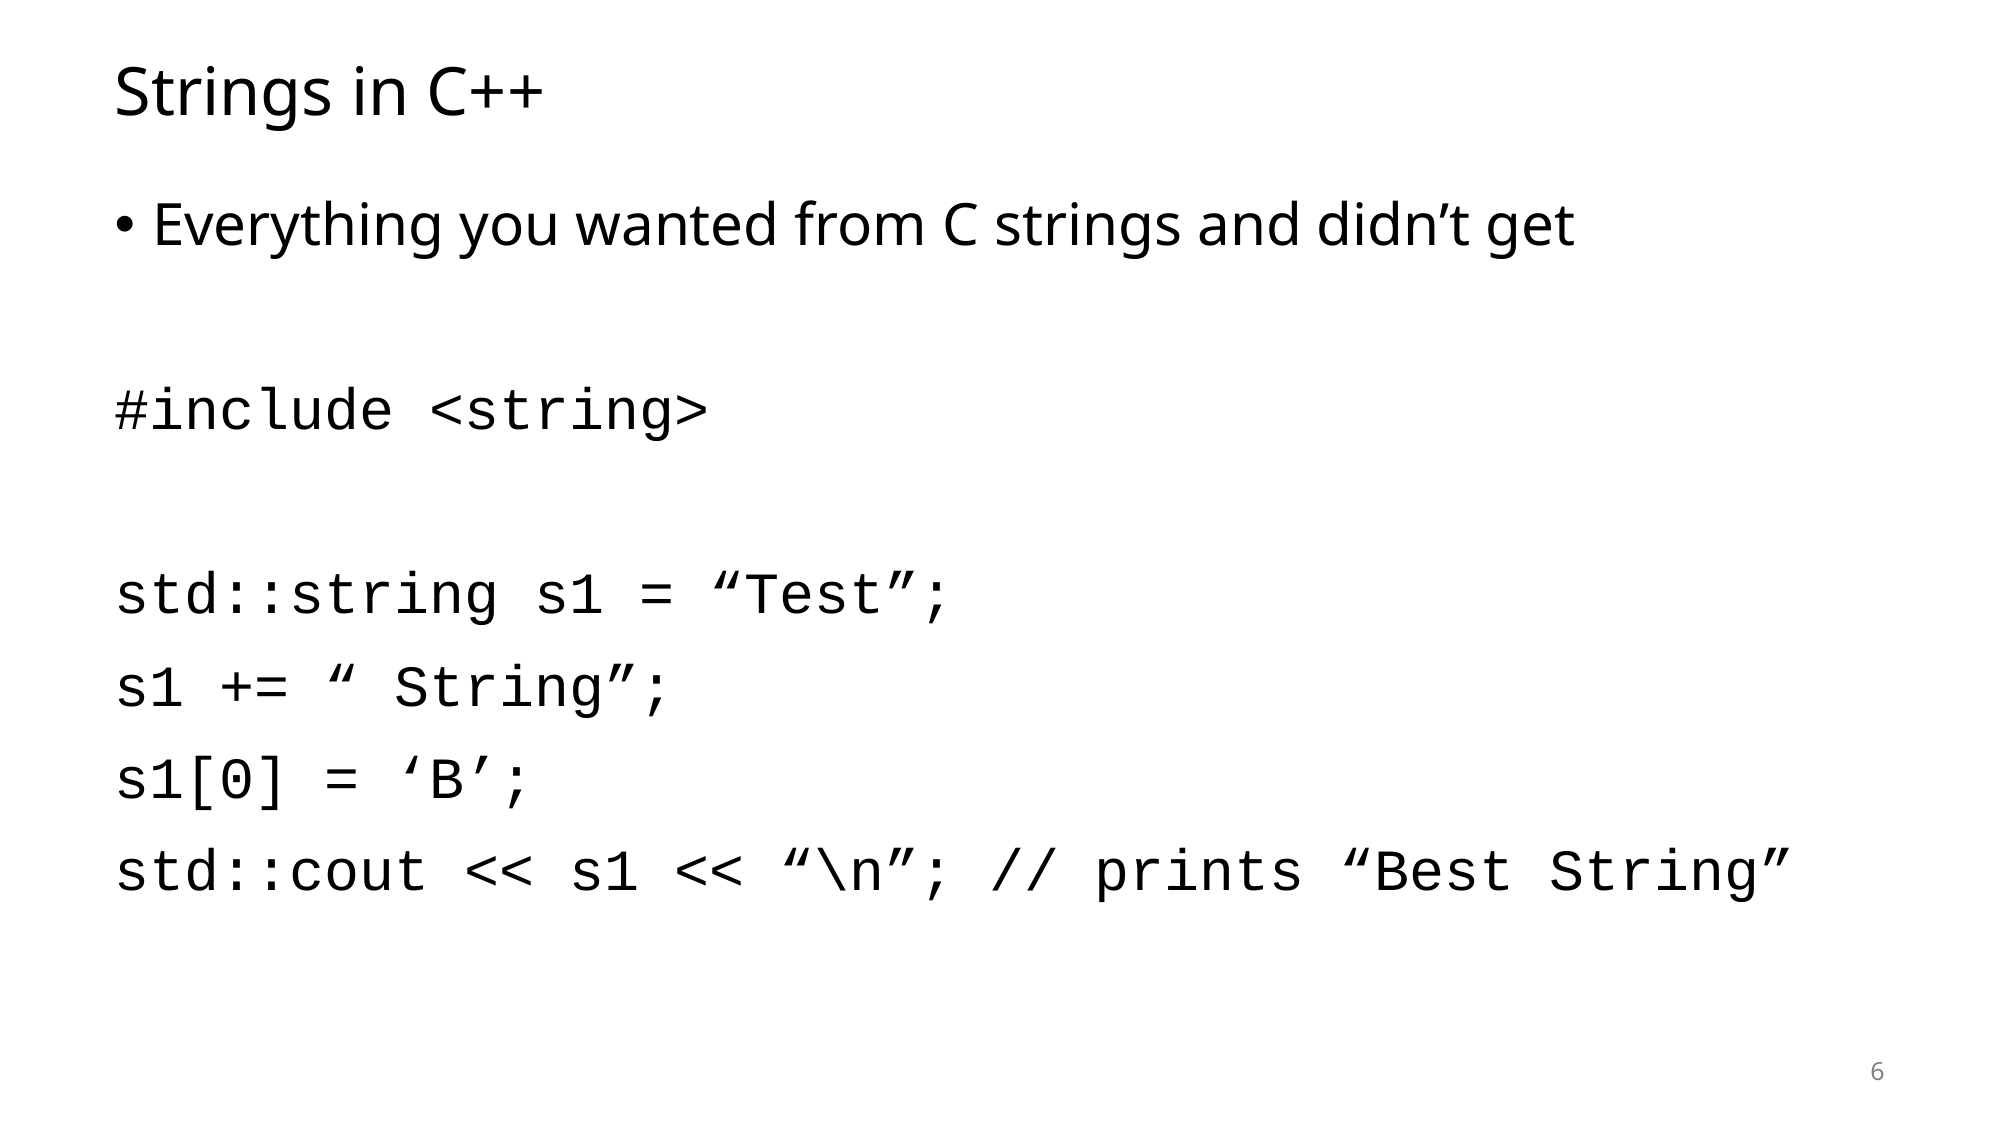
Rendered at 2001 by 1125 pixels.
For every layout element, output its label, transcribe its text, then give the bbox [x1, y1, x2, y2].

list Everything you wanted from C strings and didn’t get #include <string> std::string s1 = “Test”; s1 += “ String”; s1[0] = ‘B’; std::cout << s1 << “\n”; // prints “Best String” [99, 187, 1900, 1013]
title Strings in C++ [99, 37, 1900, 150]
slide_number 6 [1749, 1042, 1900, 1103]
